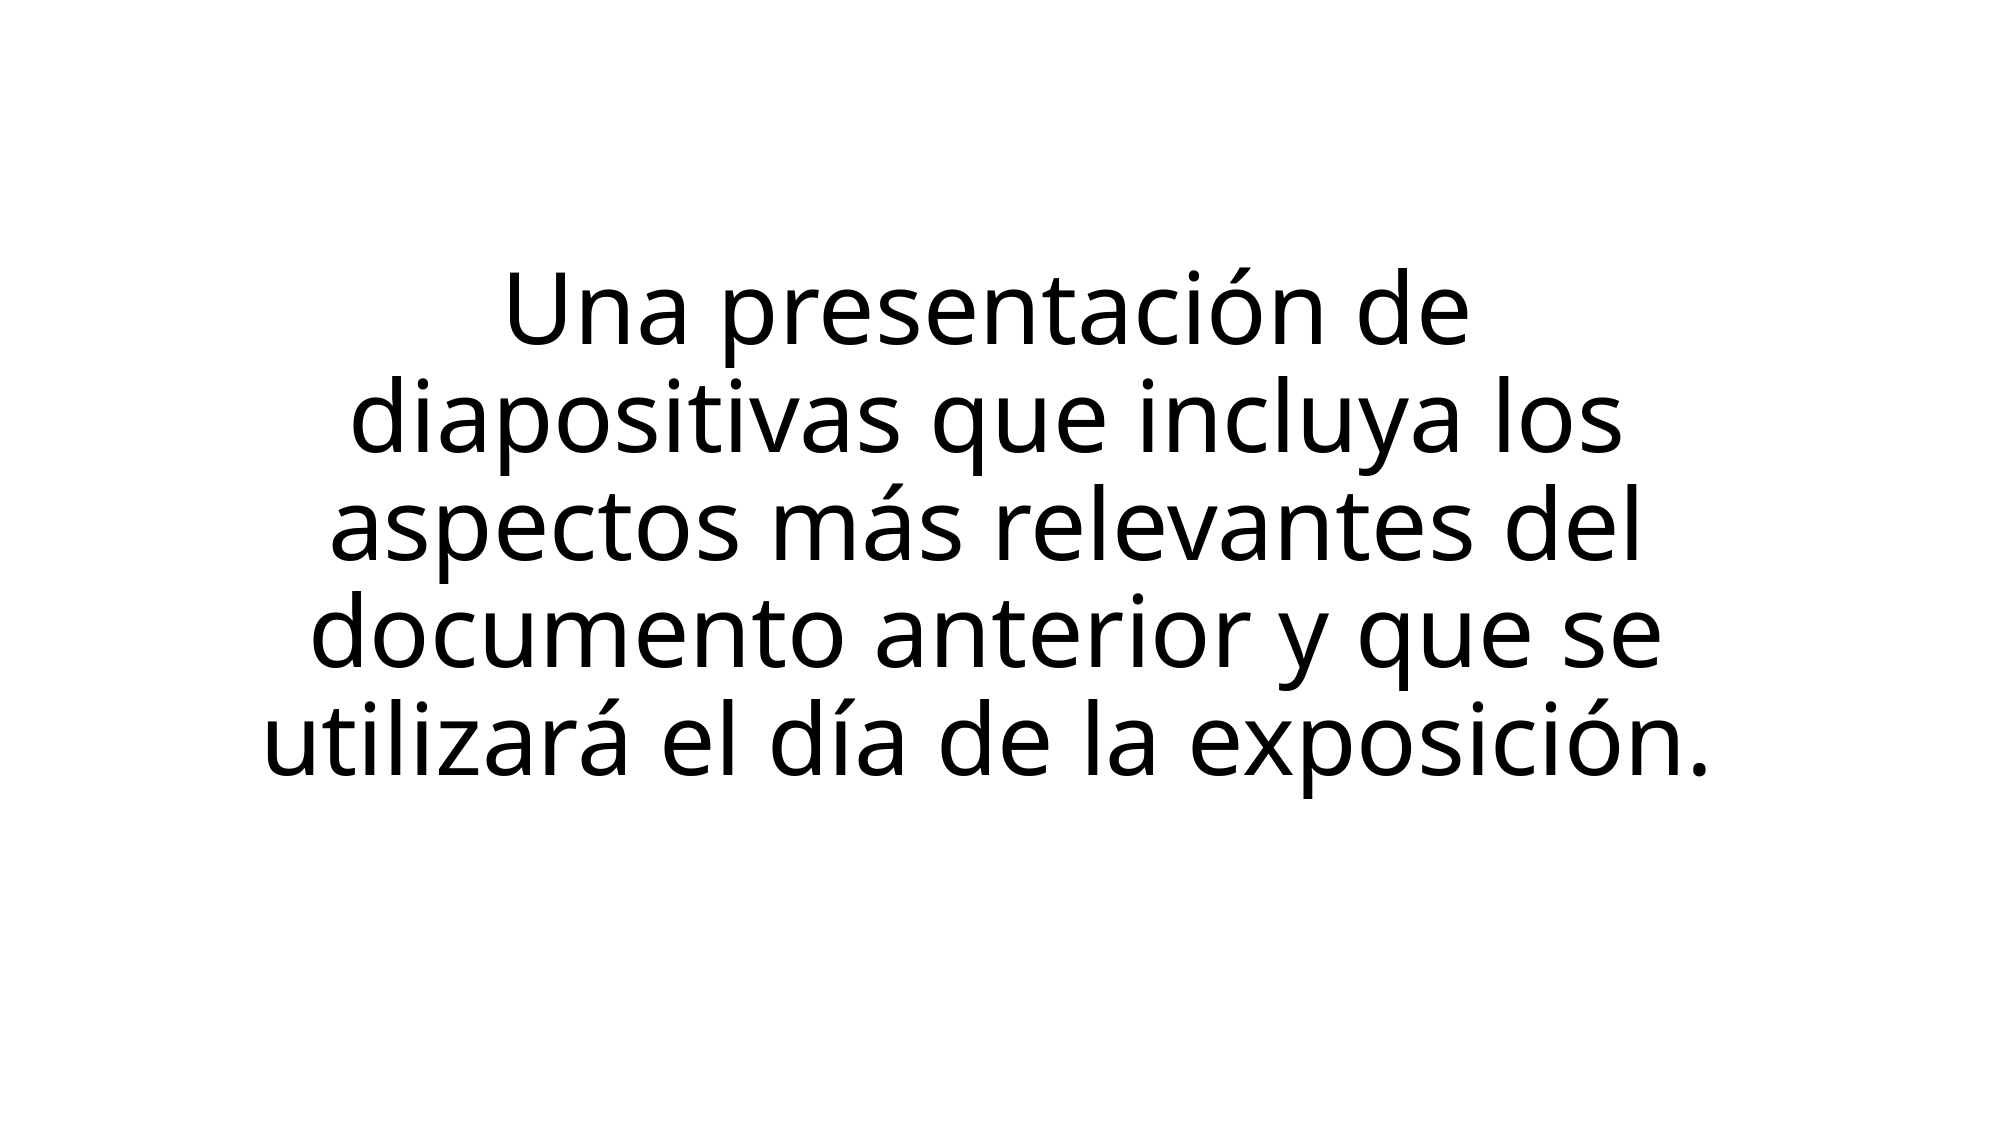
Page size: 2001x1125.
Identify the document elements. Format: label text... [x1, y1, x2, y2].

title Una presentación de diapositivas que incluya los aspectos más relevantes del documento anterior y que se utilizará el día de la exposición. [237, 143, 1738, 805]
